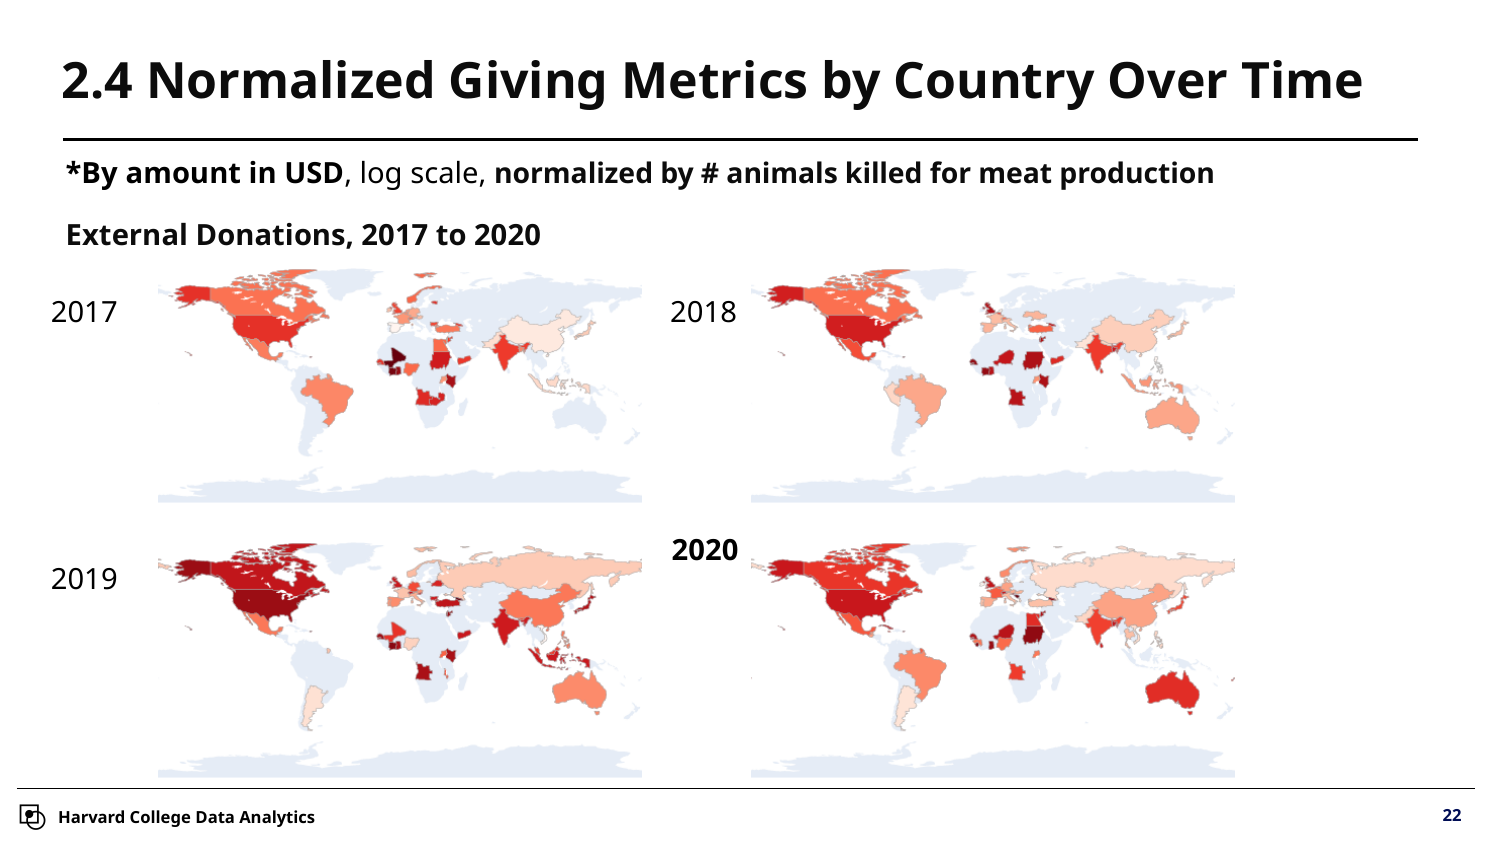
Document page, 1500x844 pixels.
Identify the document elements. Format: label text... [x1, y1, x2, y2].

picture [749, 534, 1236, 778]
text_box *By amount in USD, log scale, normalized by # animals killed for meat production External Donations, 2017 to 2020 [50, 139, 1293, 291]
picture [157, 259, 642, 503]
text_box 2019 [35, 545, 145, 610]
text_box 2020 [656, 516, 766, 582]
slide_number ‹#› [1391, 794, 1473, 839]
title 2.4 Normalized Giving Metrics by Country Over Time [50, 8, 1380, 139]
picture [750, 259, 1235, 503]
picture [16, 801, 47, 832]
picture [156, 534, 643, 778]
text_box 2017 [35, 278, 145, 344]
text_box 2018 [655, 278, 745, 344]
